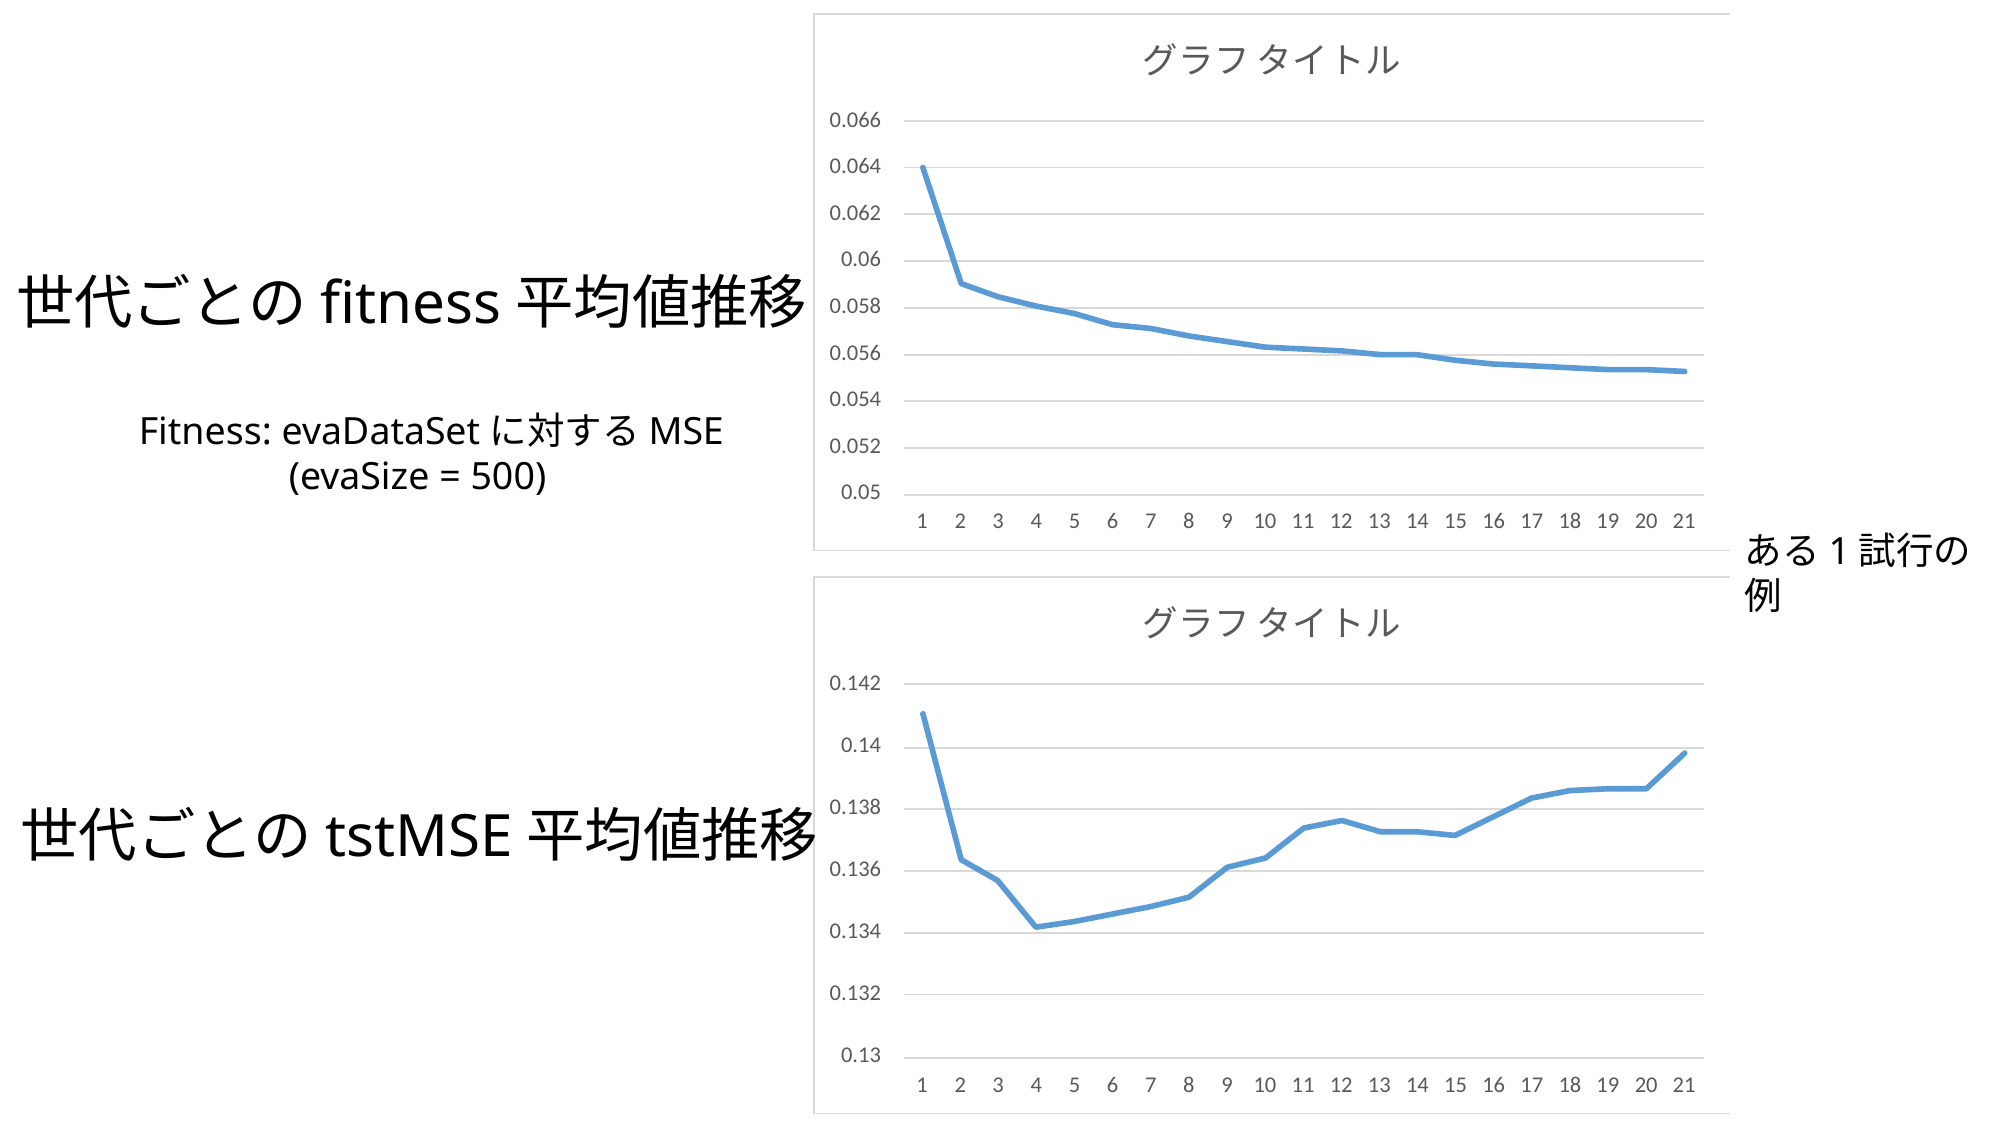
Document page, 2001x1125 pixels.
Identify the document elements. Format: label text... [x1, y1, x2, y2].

picture [812, 13, 1730, 551]
text_box Fitness: evaDataSetに対するMSE (evaSize = 500) [124, 399, 749, 505]
text_box 世代ごとのfitness平均値推移 [1, 257, 812, 343]
text_box ある1試行の例 [1729, 519, 2000, 625]
picture [812, 576, 1730, 1114]
text_box 世代ごとのtstMSE平均値推移 [5, 790, 812, 875]
